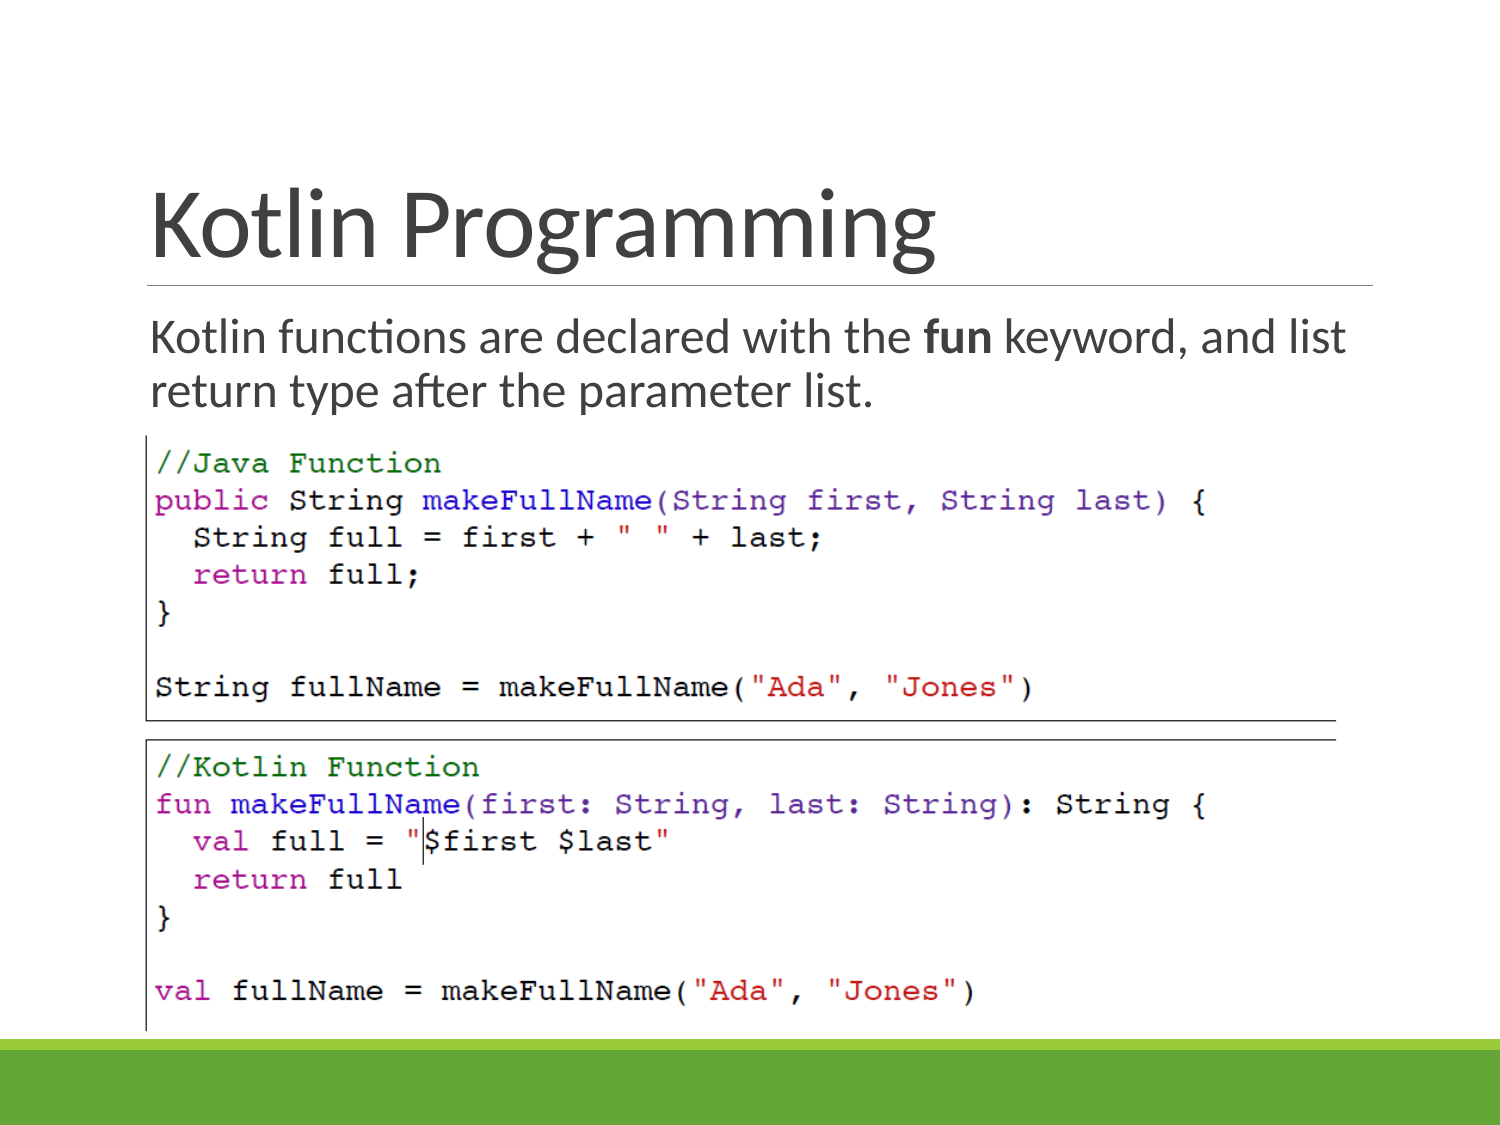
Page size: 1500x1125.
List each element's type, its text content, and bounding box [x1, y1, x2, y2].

list Kotlin functions are declared with the fun keyword, and list return type after the parameter list. [135, 302, 1373, 432]
title Kotlin Programming [135, 47, 1373, 285]
picture [134, 431, 1366, 1036]
